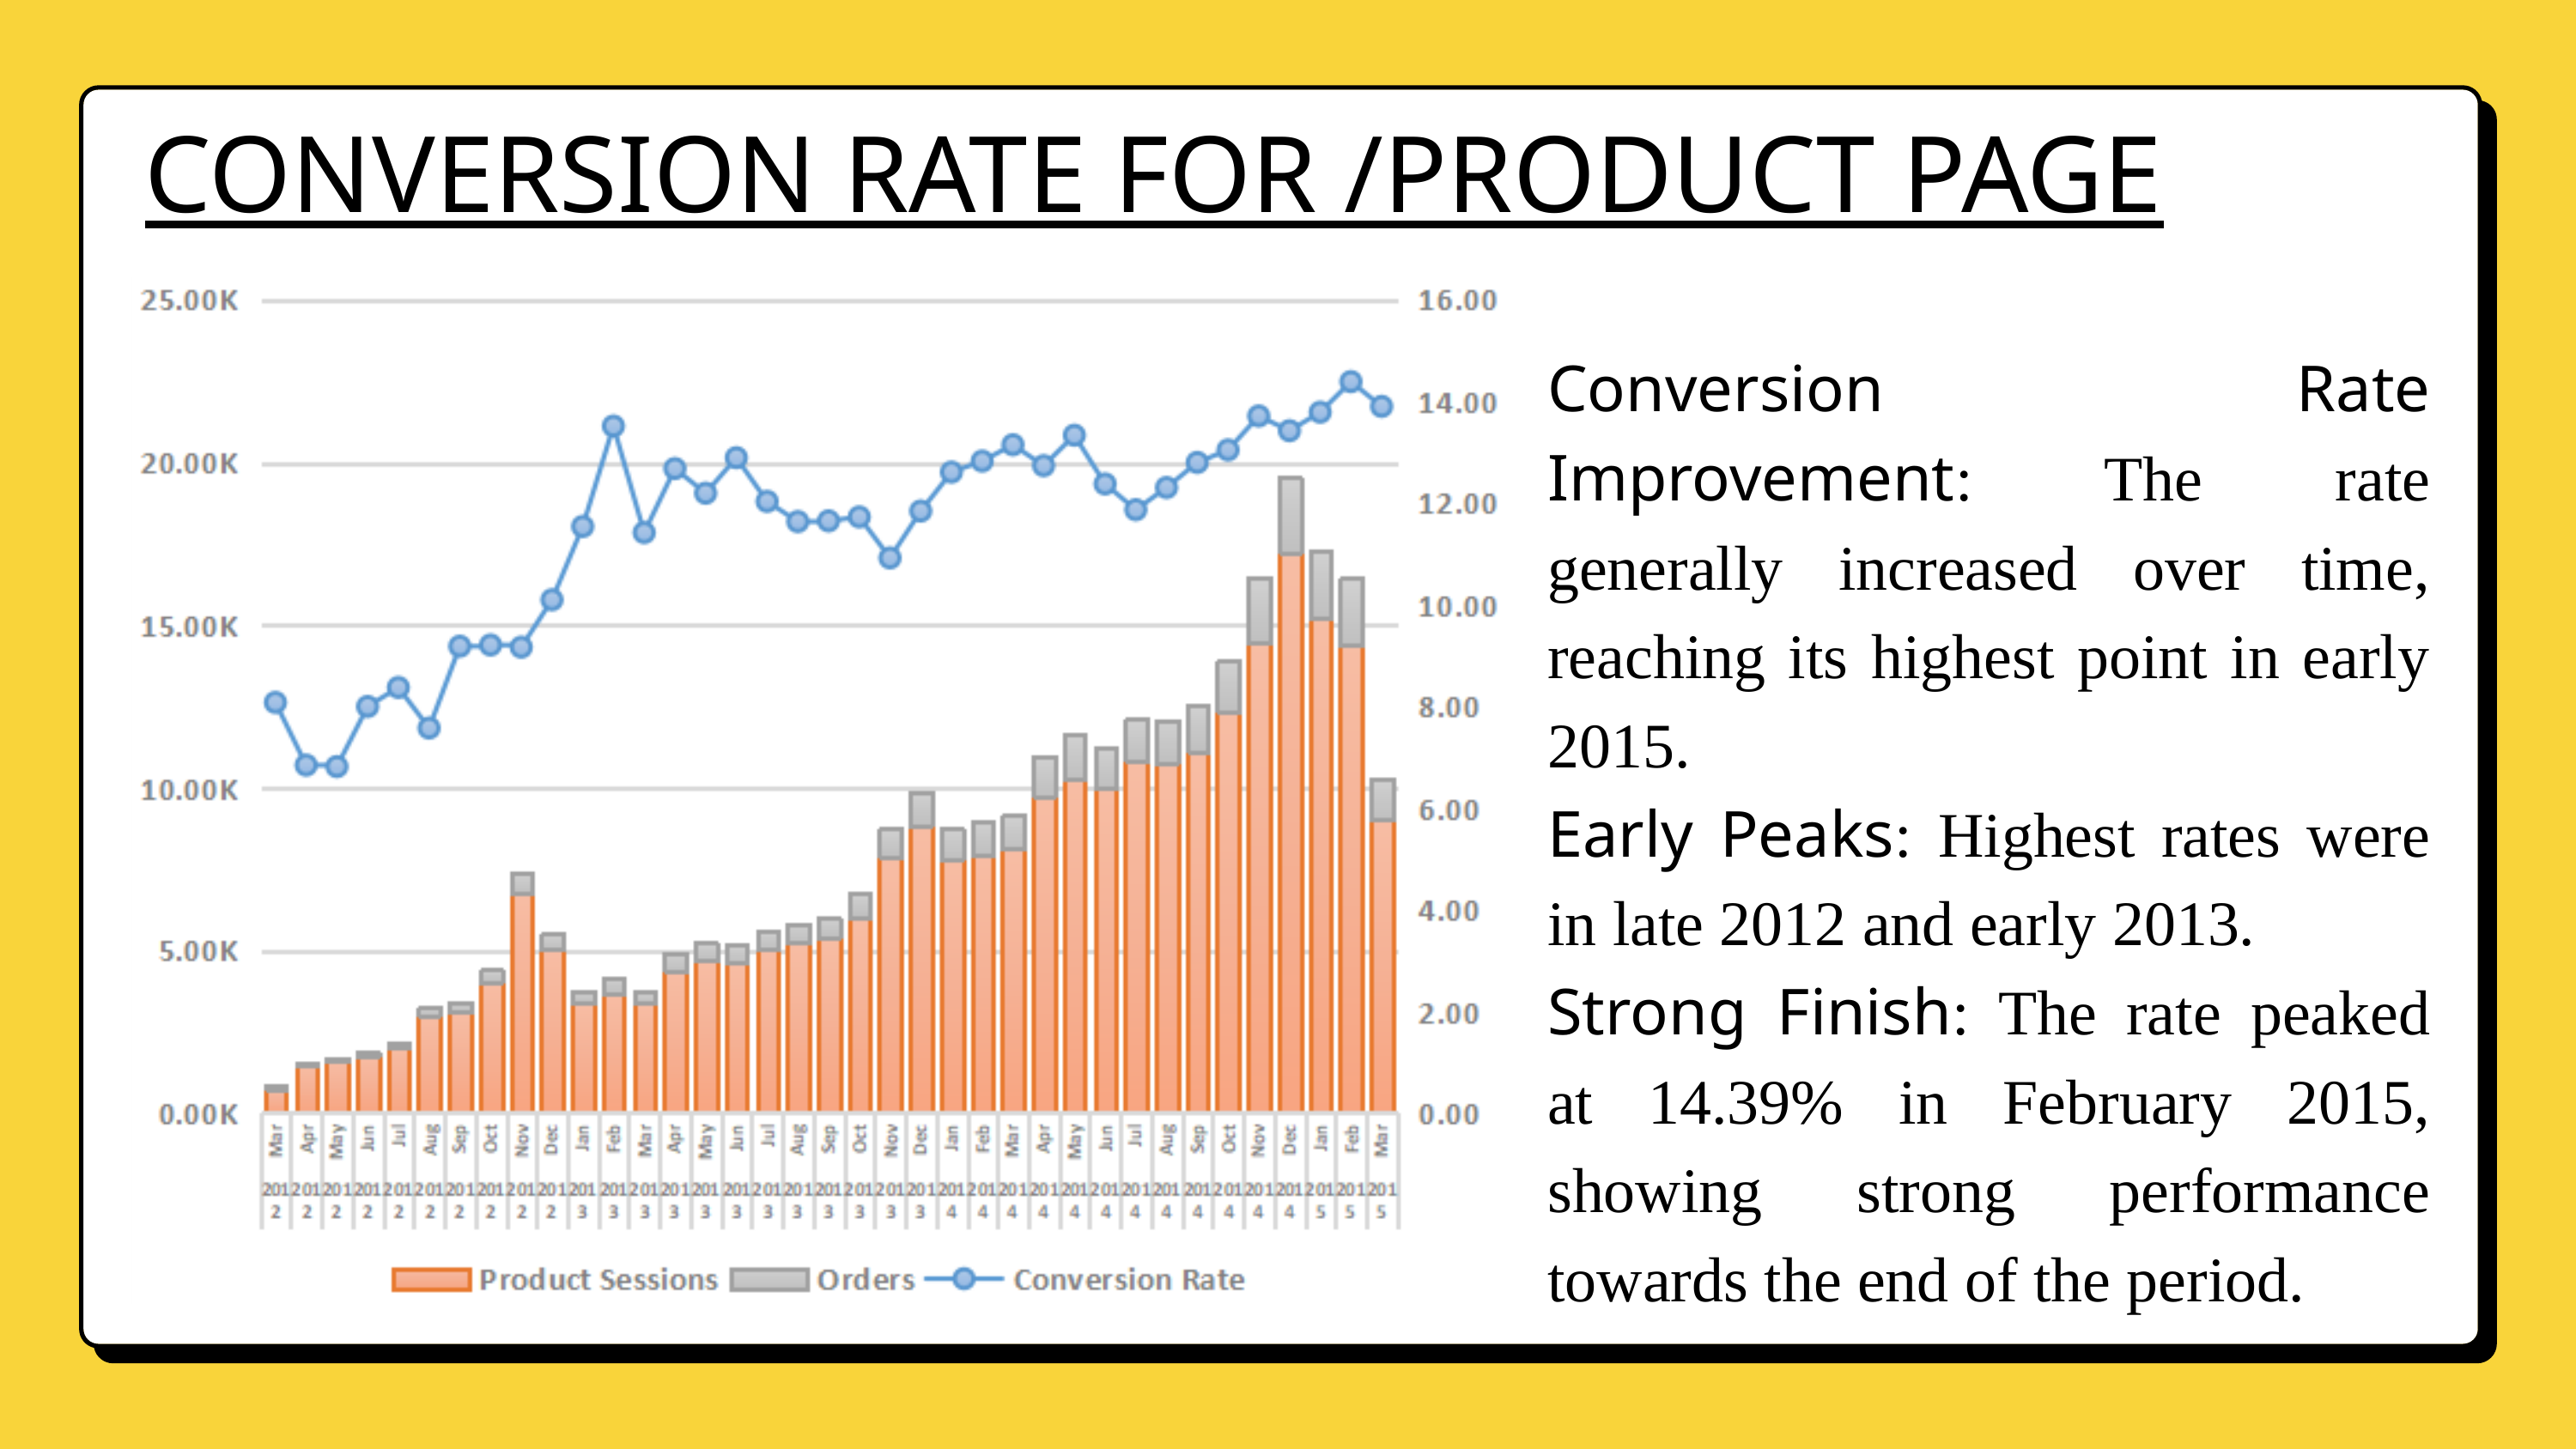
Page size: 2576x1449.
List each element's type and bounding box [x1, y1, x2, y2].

text_box [78, 85, 2498, 1364]
